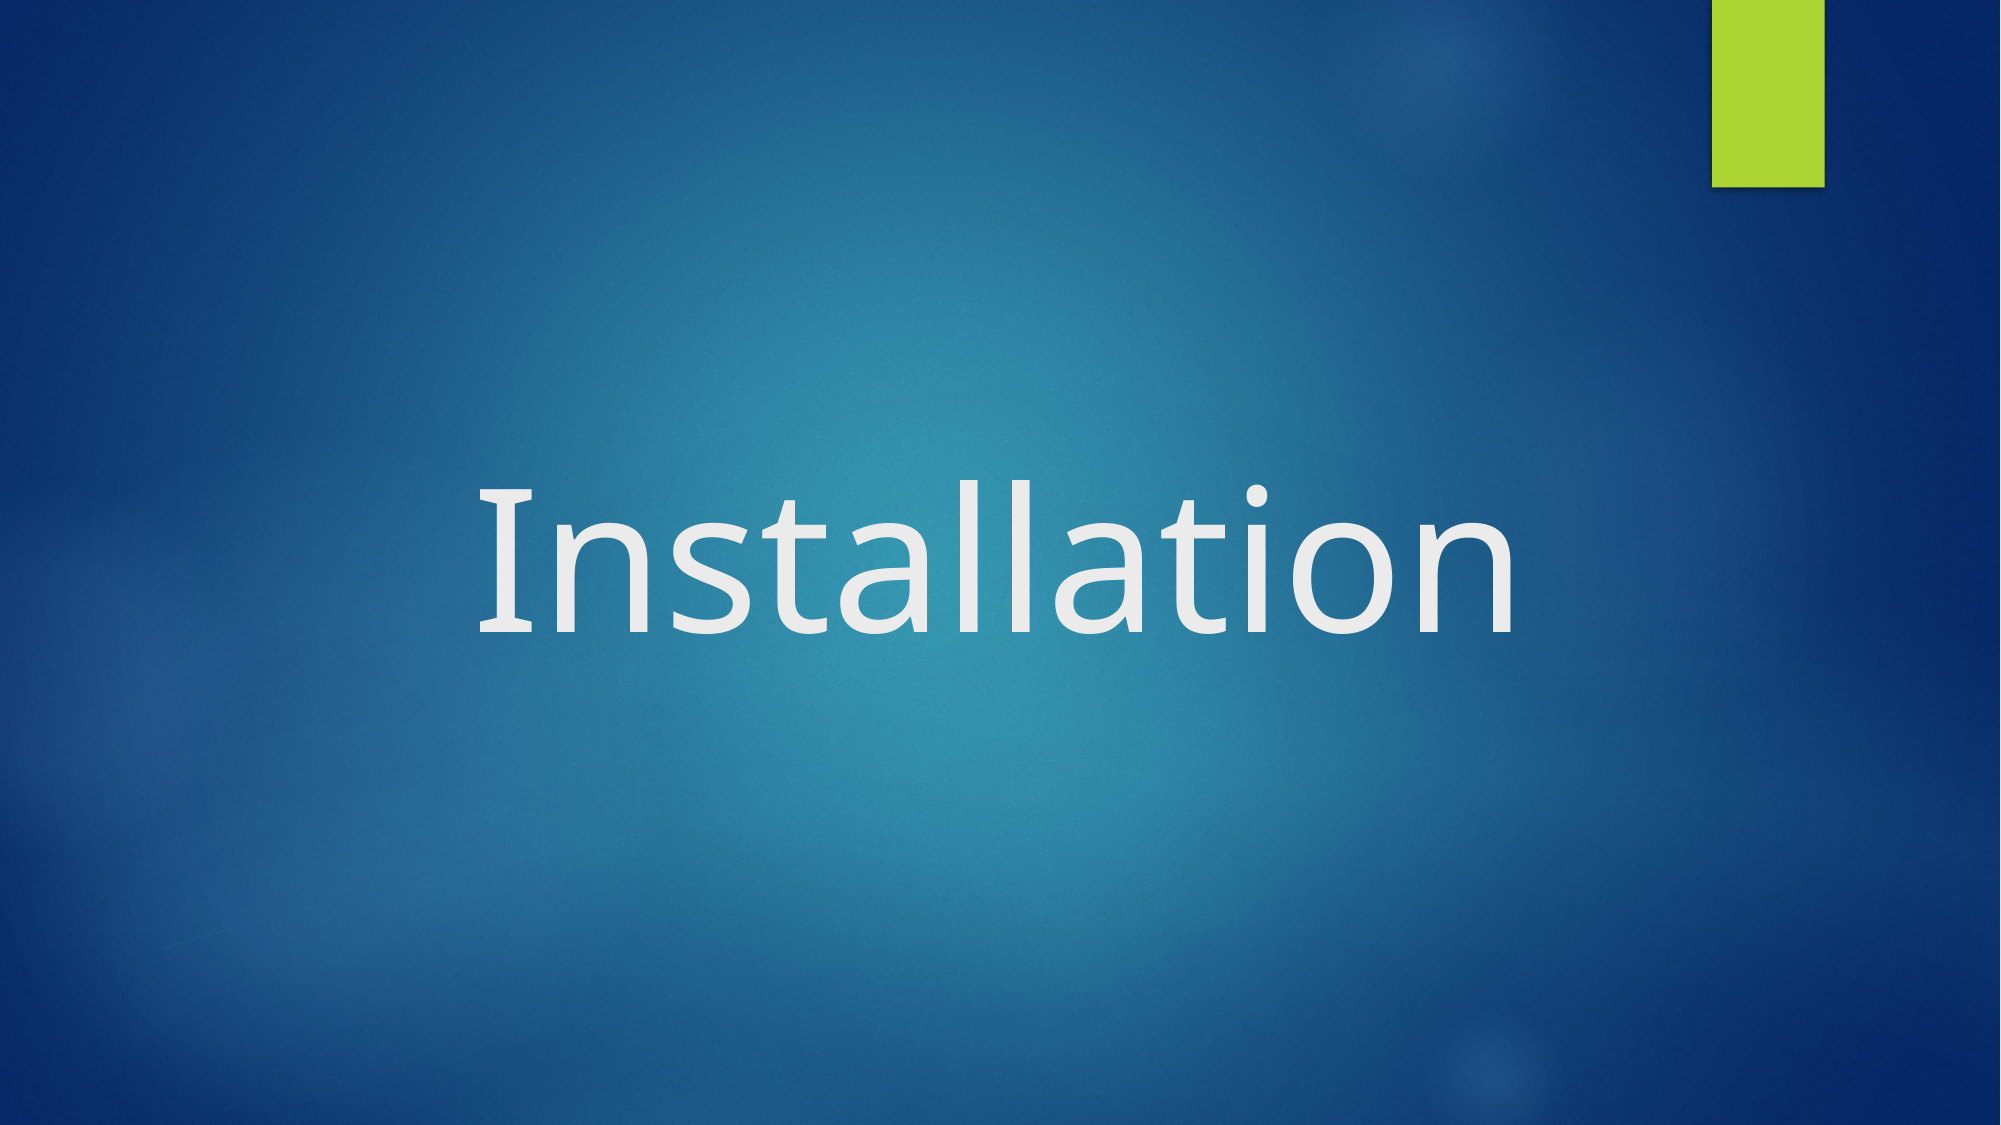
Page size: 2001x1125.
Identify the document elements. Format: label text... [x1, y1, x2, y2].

title Installation [228, 425, 1772, 572]
picture [0, 0, 2001, 1125]
